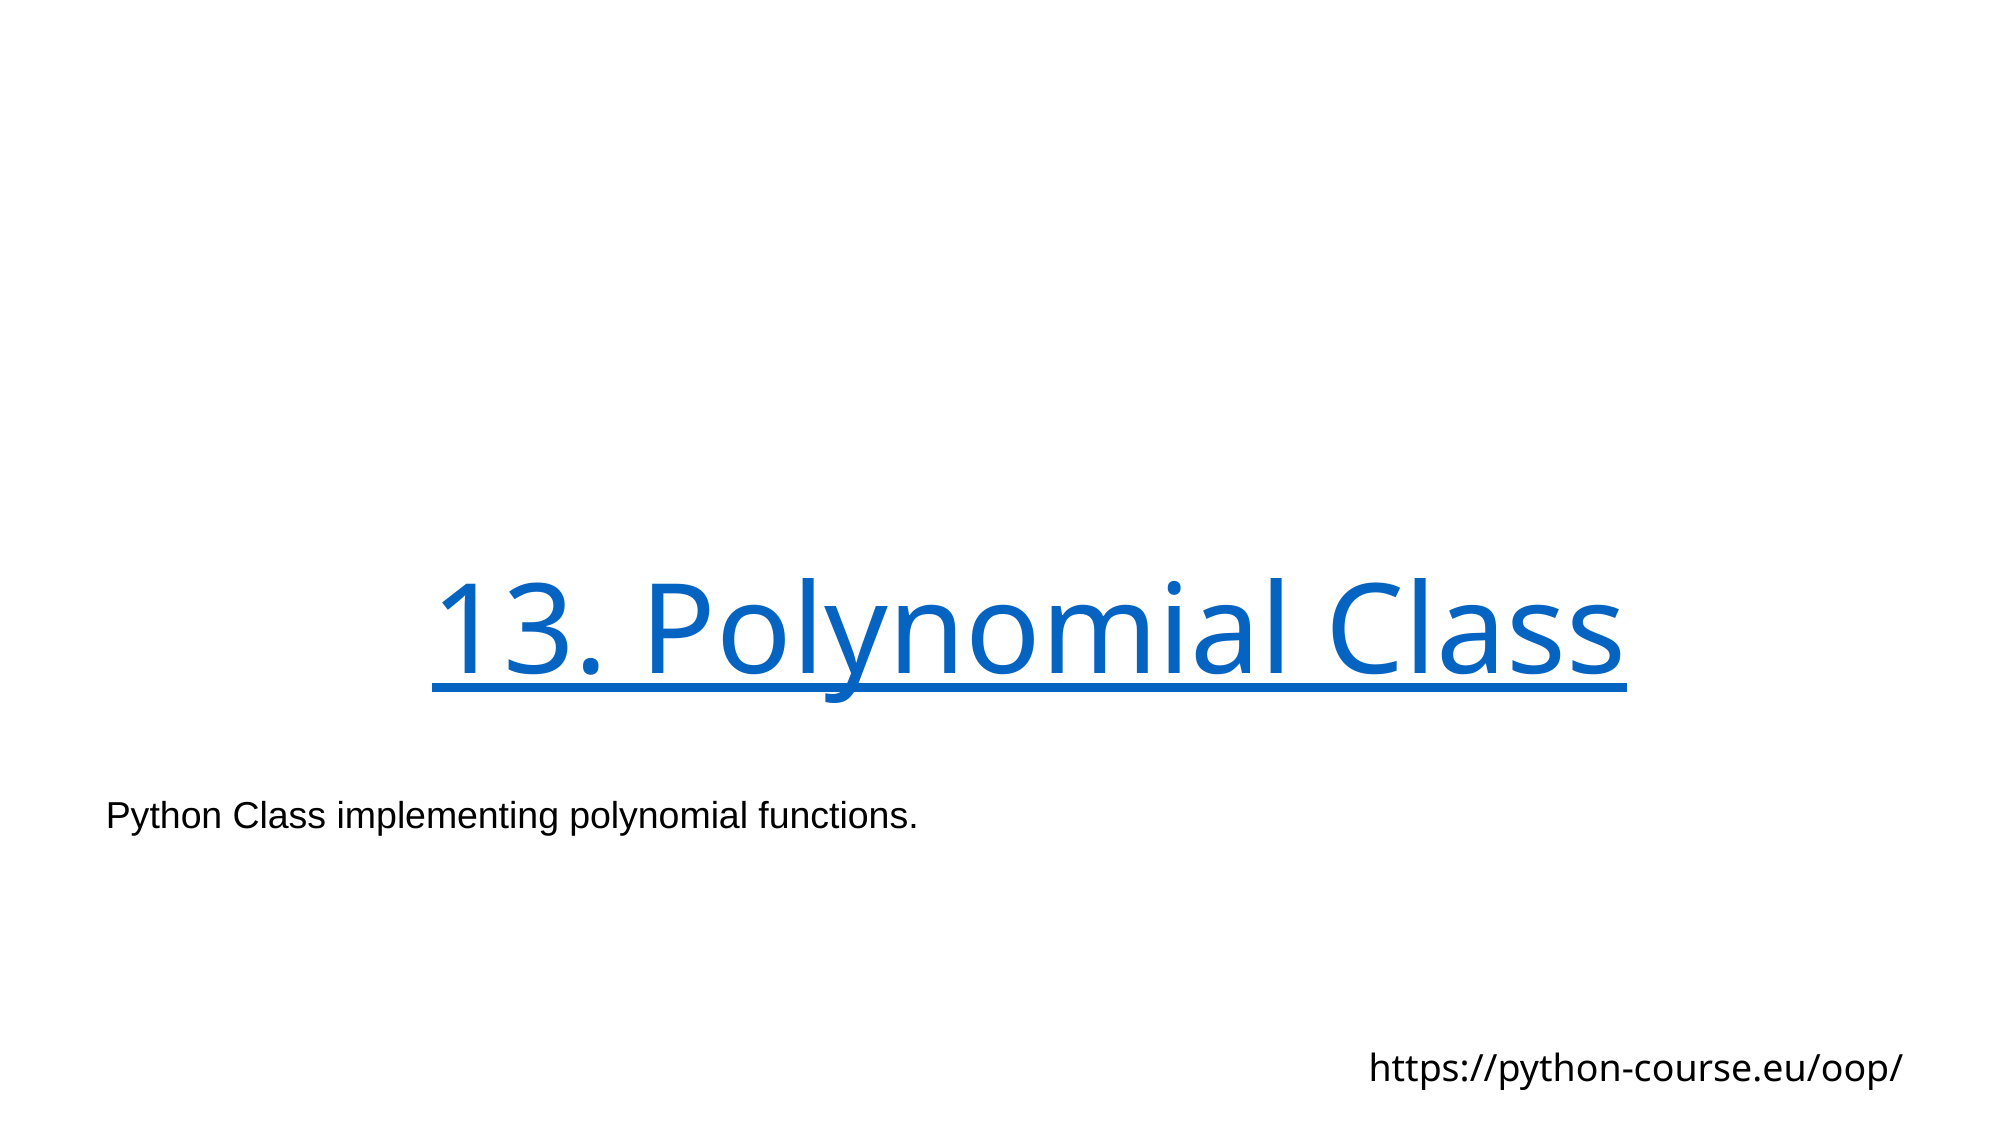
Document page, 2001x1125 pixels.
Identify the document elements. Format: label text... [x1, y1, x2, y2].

text_box Python Class implementing polynomial functions. [91, 783, 934, 844]
title 13. Polynomial Class [279, 320, 1780, 713]
text_box https://python-course.eu/oop/ [1353, 1036, 1919, 1097]
